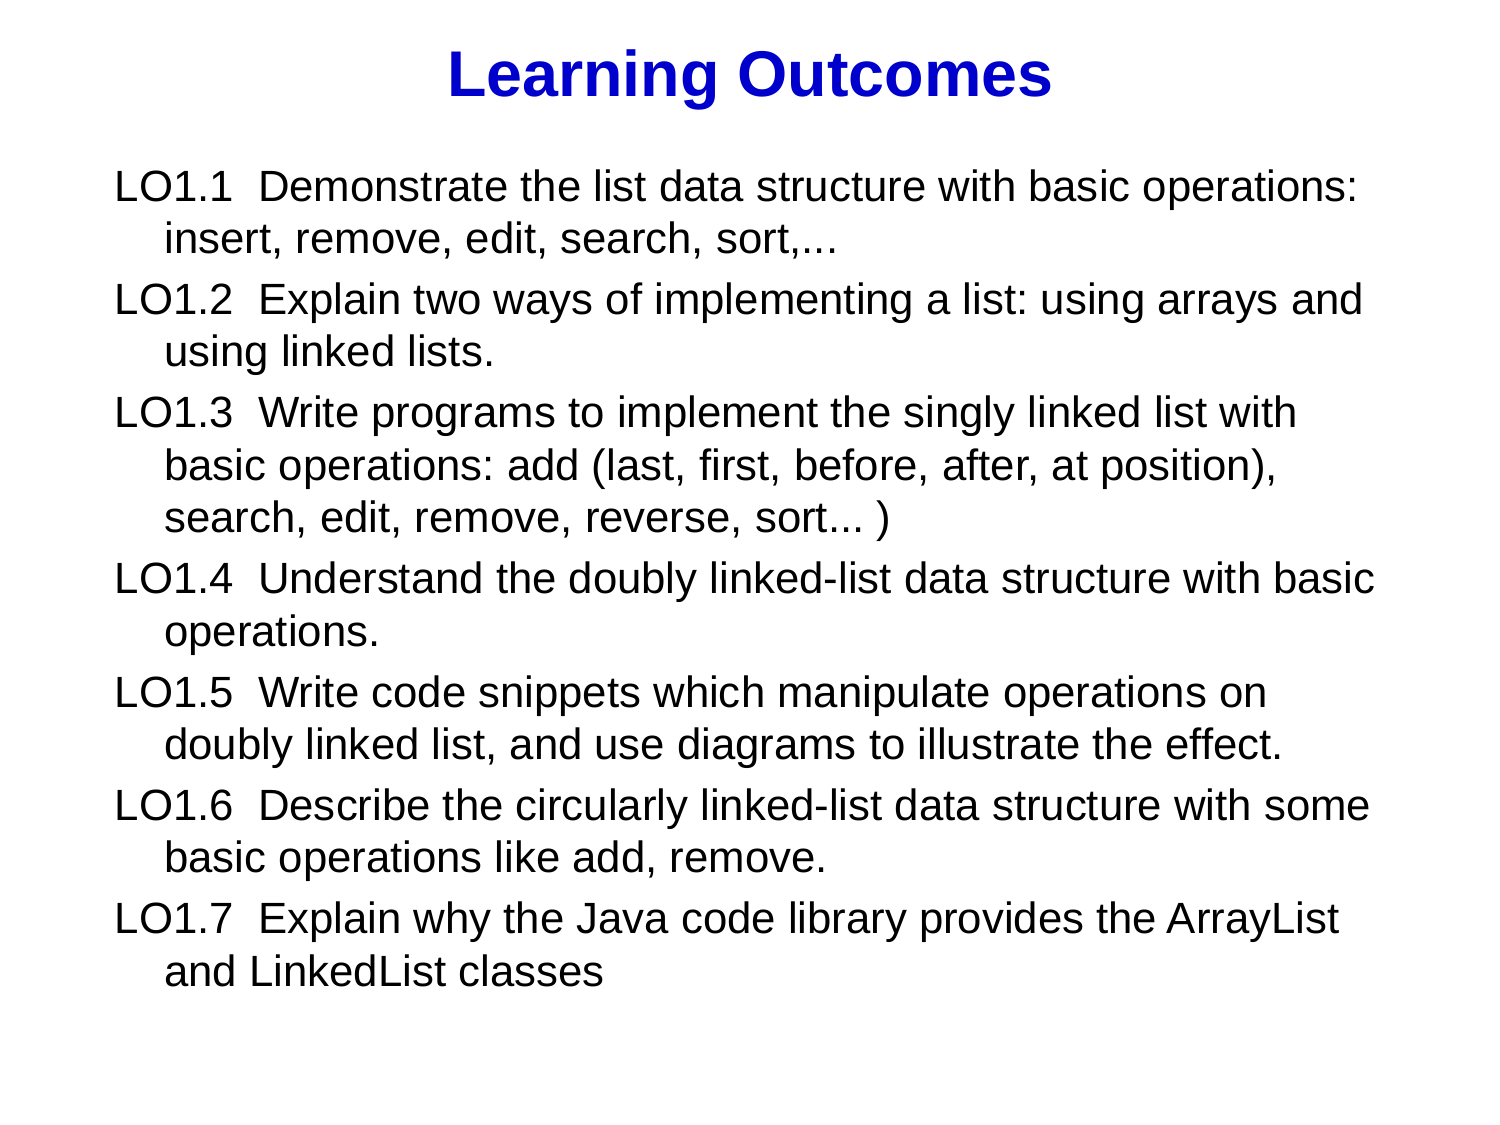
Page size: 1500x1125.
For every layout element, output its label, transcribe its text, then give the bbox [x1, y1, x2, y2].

title Learning Outcomes [75, 24, 1425, 118]
list LO1.1 Demonstrate the list data structure with basic operations: insert, remove, edit, search, sort,... LO1.2 Explain two ways of implementing a list: using arrays and using linked lists. LO1.3 Write programs to implement the singly linked list with basic operations: add (last, first, before, after, at position), search, edit, remove, reverse, sort... ) LO1.4 Understand the doubly linked-list data structure with basic operations. LO1.5 Write code snippets which manipulate operations on doubly linked list, and use diagrams to illustrate the effect. LO1.6 Describe the circularly linked-list data structure with some basic operations like add, remove. LO1.7 Explain why the Java code library provides the ArrayList and LinkedList classes [99, 149, 1425, 1063]
